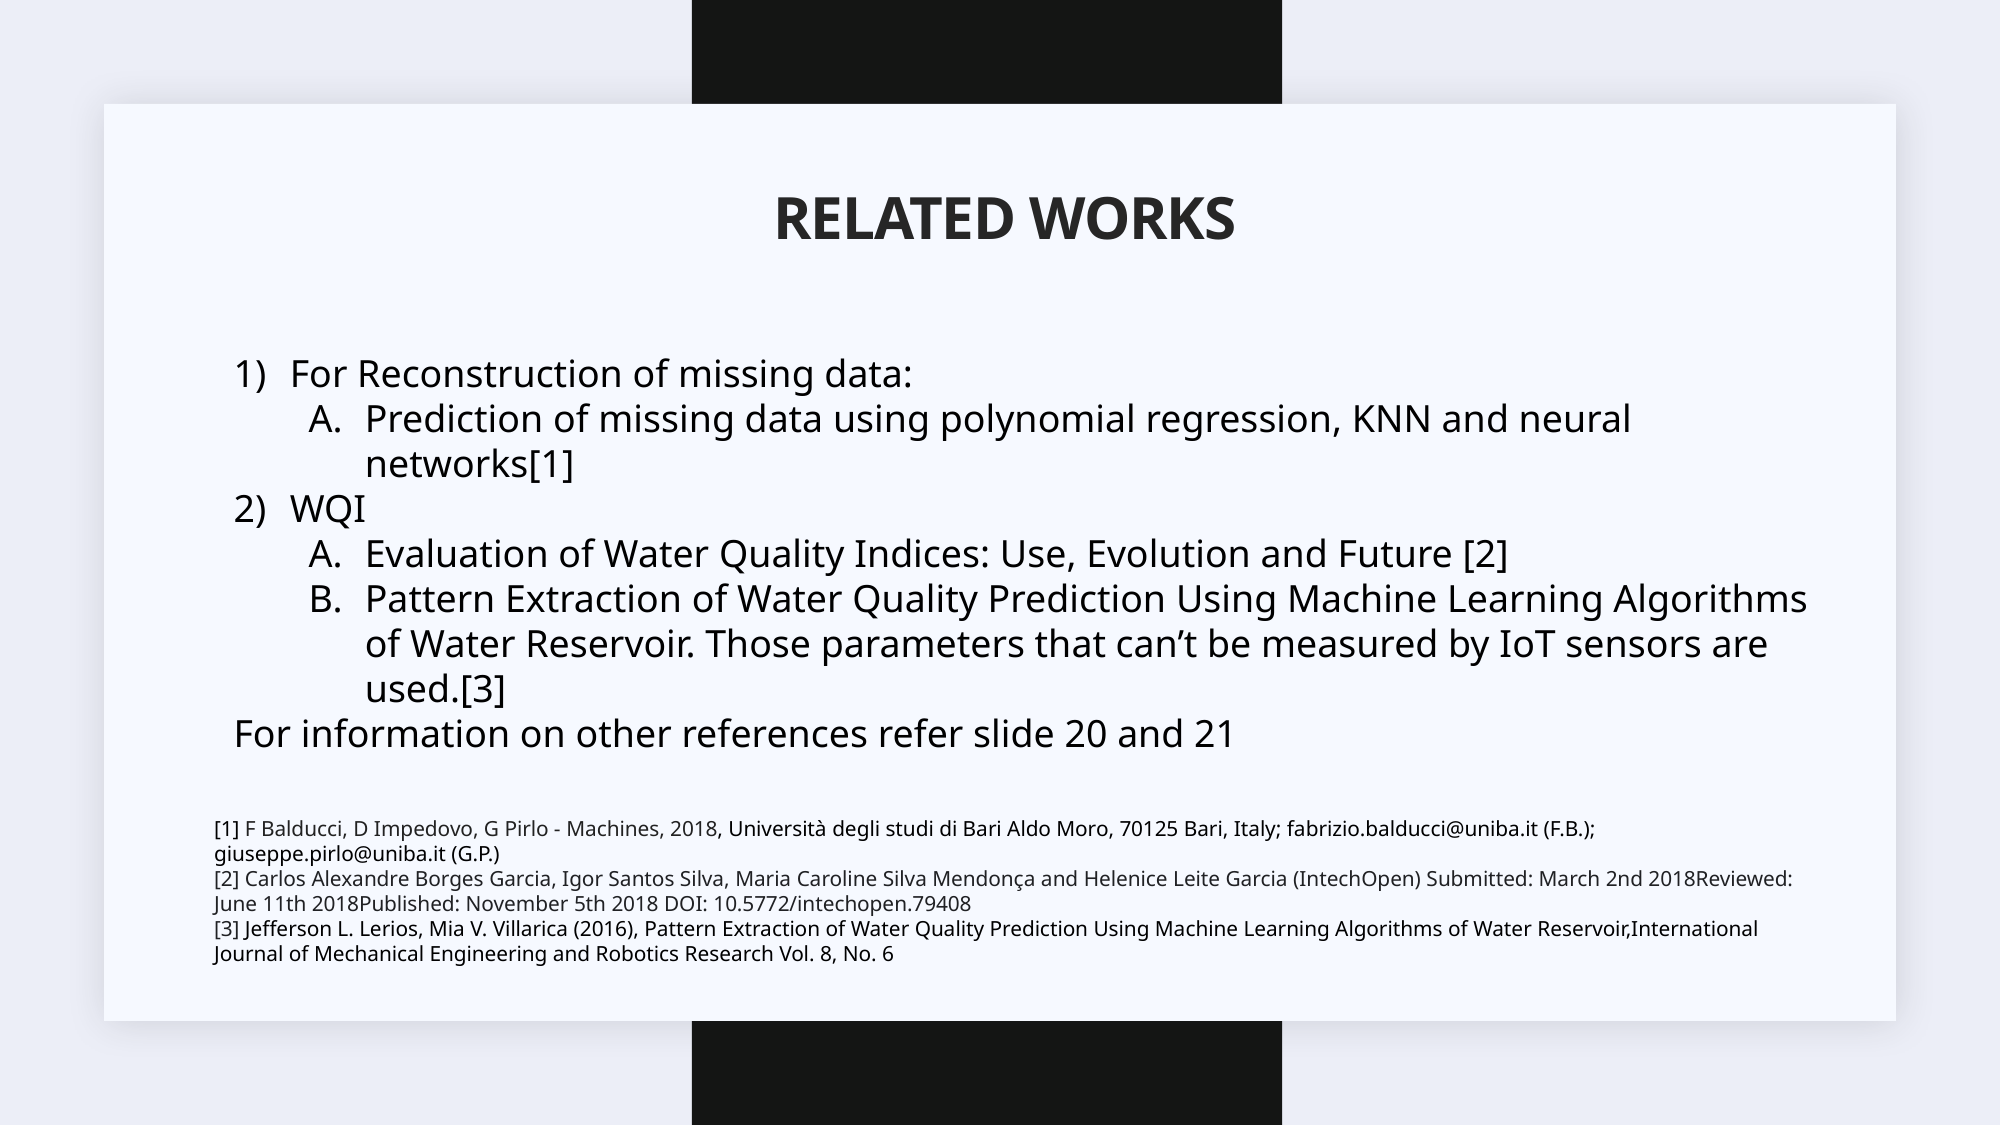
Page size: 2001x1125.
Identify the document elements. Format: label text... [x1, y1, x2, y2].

title Related works [180, 124, 1830, 260]
text_box For Reconstruction of missing data: Prediction of missing data using polynomial regression, KNN and neural networks[1] WQI Evaluation of Water Quality Indices: Use, Evolution and Future [2] Pattern Extraction of Water Quality Prediction Using Machine Learning Algorithms of Water Reservoir. Those parameters that can’t be measured by IoT sensors are used.[3] For information on other references refer slide 20 and 21 [218, 342, 1830, 852]
text_box [1] F Balducci, D Impedovo, G Pirlo - Machines, 2018, Università degli studi di Bari Aldo Moro, 70125 Bari, Italy; fabrizio.balducci@uniba.it (F.B.); giuseppe.pirlo@uniba.it (G.P.) [2] Carlos Alexandre Borges Garcia, Igor Santos Silva, Maria Caroline Silva Mendonça and Helenice Leite Garcia (IntechOpen) Submitted: March 2nd 2018Reviewed: June 11th 2018Published: November 5th 2018 DOI: 10.5772/intechopen.79408 [3] Jefferson L. Lerios, Mia V. Villarica (2016), Pattern Extraction of Water Quality Prediction Using Machine Learning Algorithms of Water Reservoir,International Journal of Mechanical Engineering and Robotics Research Vol. 8, No. 6 [199, 808, 1811, 999]
